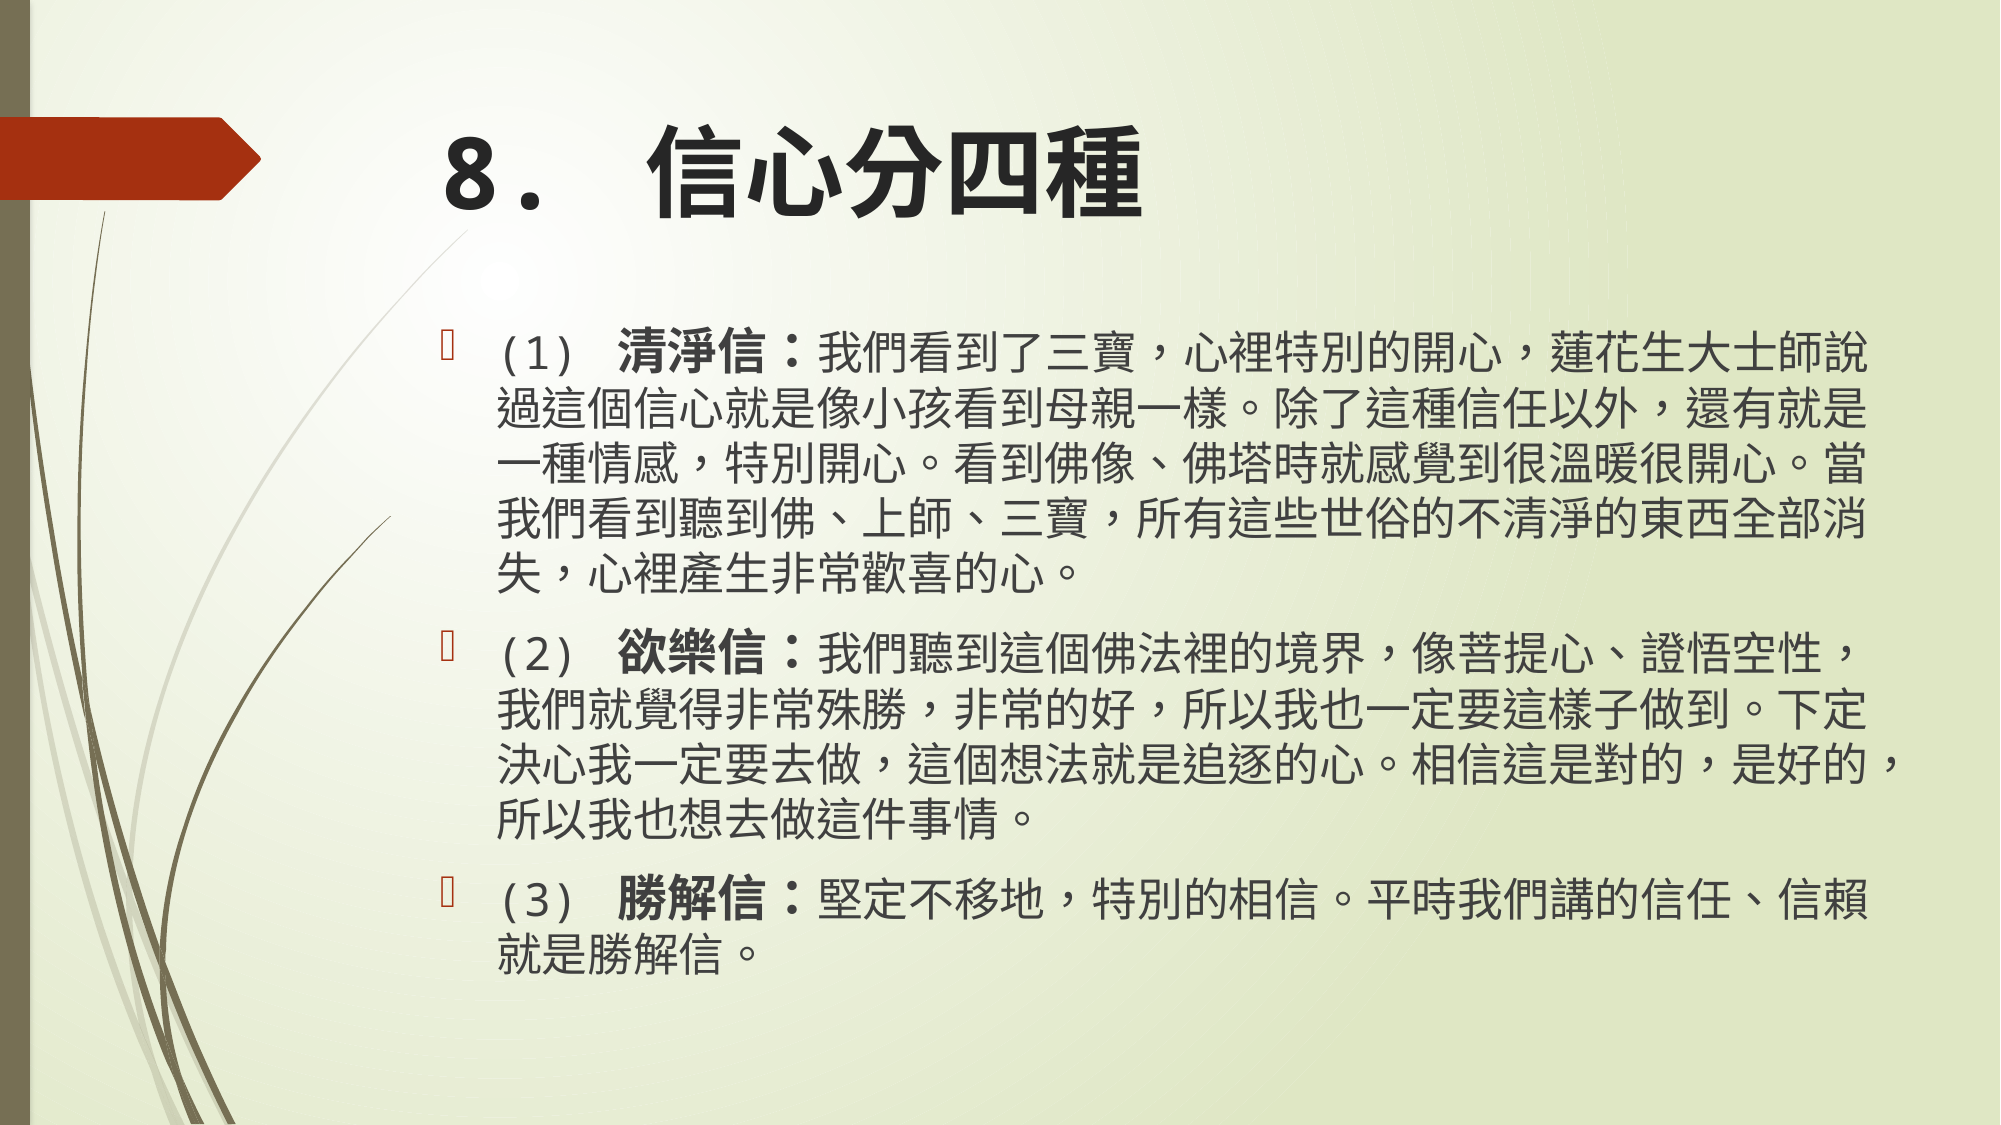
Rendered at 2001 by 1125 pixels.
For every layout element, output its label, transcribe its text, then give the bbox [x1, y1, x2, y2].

list (1) 清淨信：我們看到了三寶，心裡特別的開心，蓮花生大士師說過這個信心就是像小孩看到母親一樣。除了這種信任以外，還有就是一種情感，特別開心。看到佛像、佛塔時就感覺到很溫暖很開心。當我們看到聽到佛、上師、三寶，所有這些世俗的不清淨的東西全部消失，心裡產生非常歡喜的心。 (2) 欲樂信：我們聽到這個佛法裡的境界，像菩提心、證悟空性，我們就覺得非常殊勝，非常的好，所以我也一定要這樣子做到。下定決心我一定要去做，這個想法就是追逐的心。相信這是對的，是好的，所以我也想去做這件事情。 (3) 勝解信：堅定不移地，特別的相信。平時我們講的信任、信賴就是勝解信。 [424, 312, 1888, 1080]
title 8. 信心分四種 [425, 102, 1888, 312]
